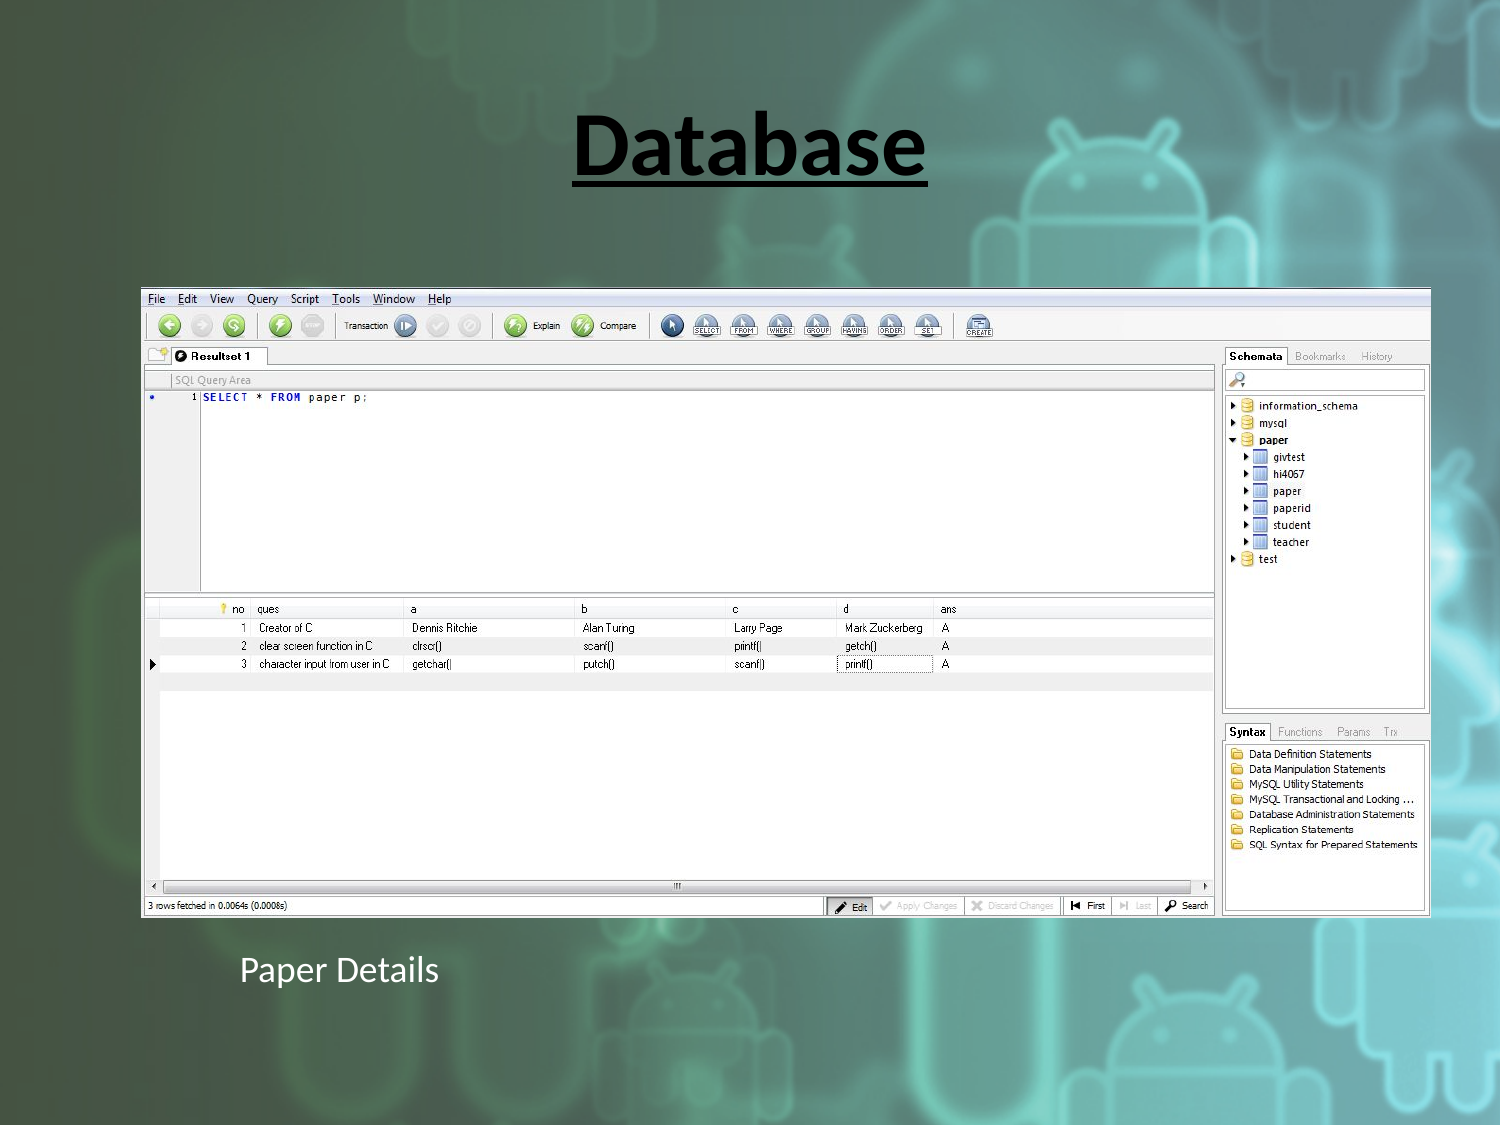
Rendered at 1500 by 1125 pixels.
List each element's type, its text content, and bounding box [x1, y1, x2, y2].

title Conclusion [0, 0, 1500, 1125]
text_box Paper Details [225, 937, 1175, 998]
picture [140, 287, 1431, 918]
title Database [75, 45, 1425, 233]
